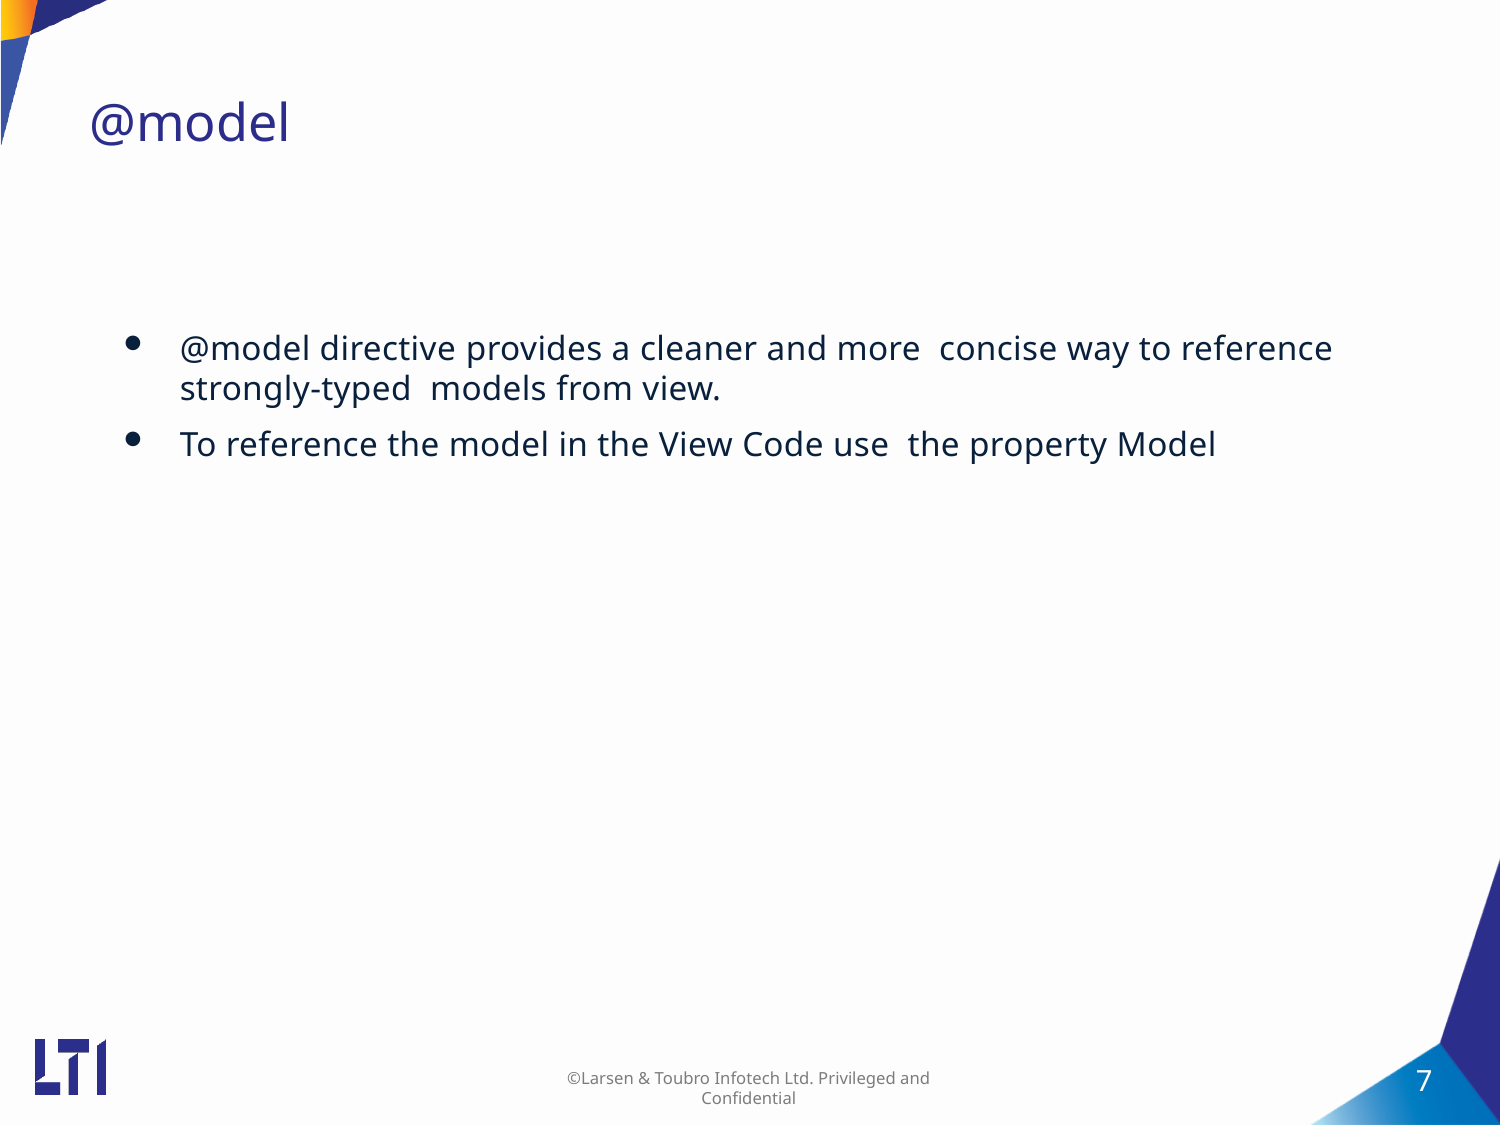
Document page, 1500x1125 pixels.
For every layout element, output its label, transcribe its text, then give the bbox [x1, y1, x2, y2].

title @model [86, 86, 387, 279]
list @model directive provides a cleaner and more concise way to reference strongly-typed models from view. To reference the model in the View Code use the property Model [24, 324, 1439, 964]
picture [1288, 854, 1500, 1125]
picture [0, 0, 110, 145]
picture [35, 1039, 106, 1095]
